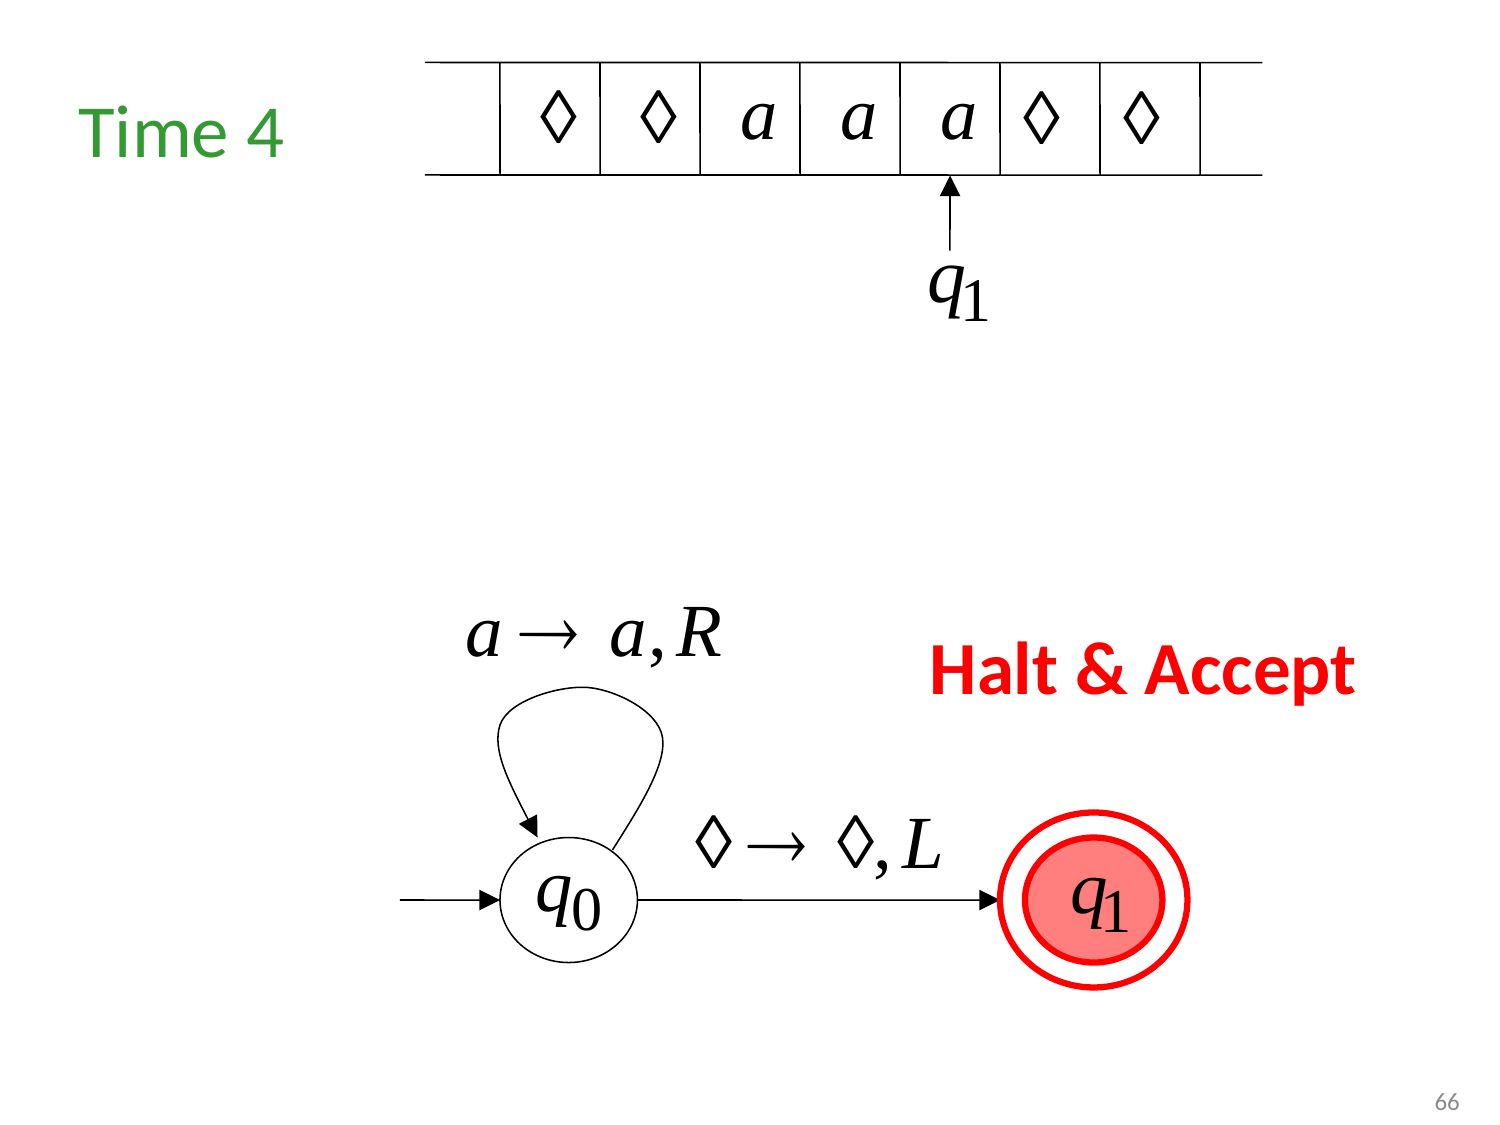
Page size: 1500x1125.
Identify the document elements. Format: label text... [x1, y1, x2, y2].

text_box [399, 889, 500, 911]
slide_number 66 [1162, 1074, 1475, 1125]
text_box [637, 87, 680, 149]
text_box [999, 812, 1188, 988]
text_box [692, 812, 948, 888]
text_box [737, 99, 782, 146]
text_box Halt & Accept [915, 612, 1373, 718]
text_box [1067, 850, 1131, 937]
text_box Time 4 [63, 74, 300, 180]
text_box [497, 687, 664, 851]
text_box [462, 599, 728, 676]
text_box [637, 889, 999, 911]
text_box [1120, 88, 1163, 150]
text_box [537, 87, 580, 149]
text_box [499, 840, 638, 963]
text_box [1020, 88, 1063, 150]
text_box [837, 99, 882, 146]
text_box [937, 99, 982, 146]
text_box [939, 175, 961, 236]
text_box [532, 848, 606, 937]
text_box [924, 237, 990, 326]
